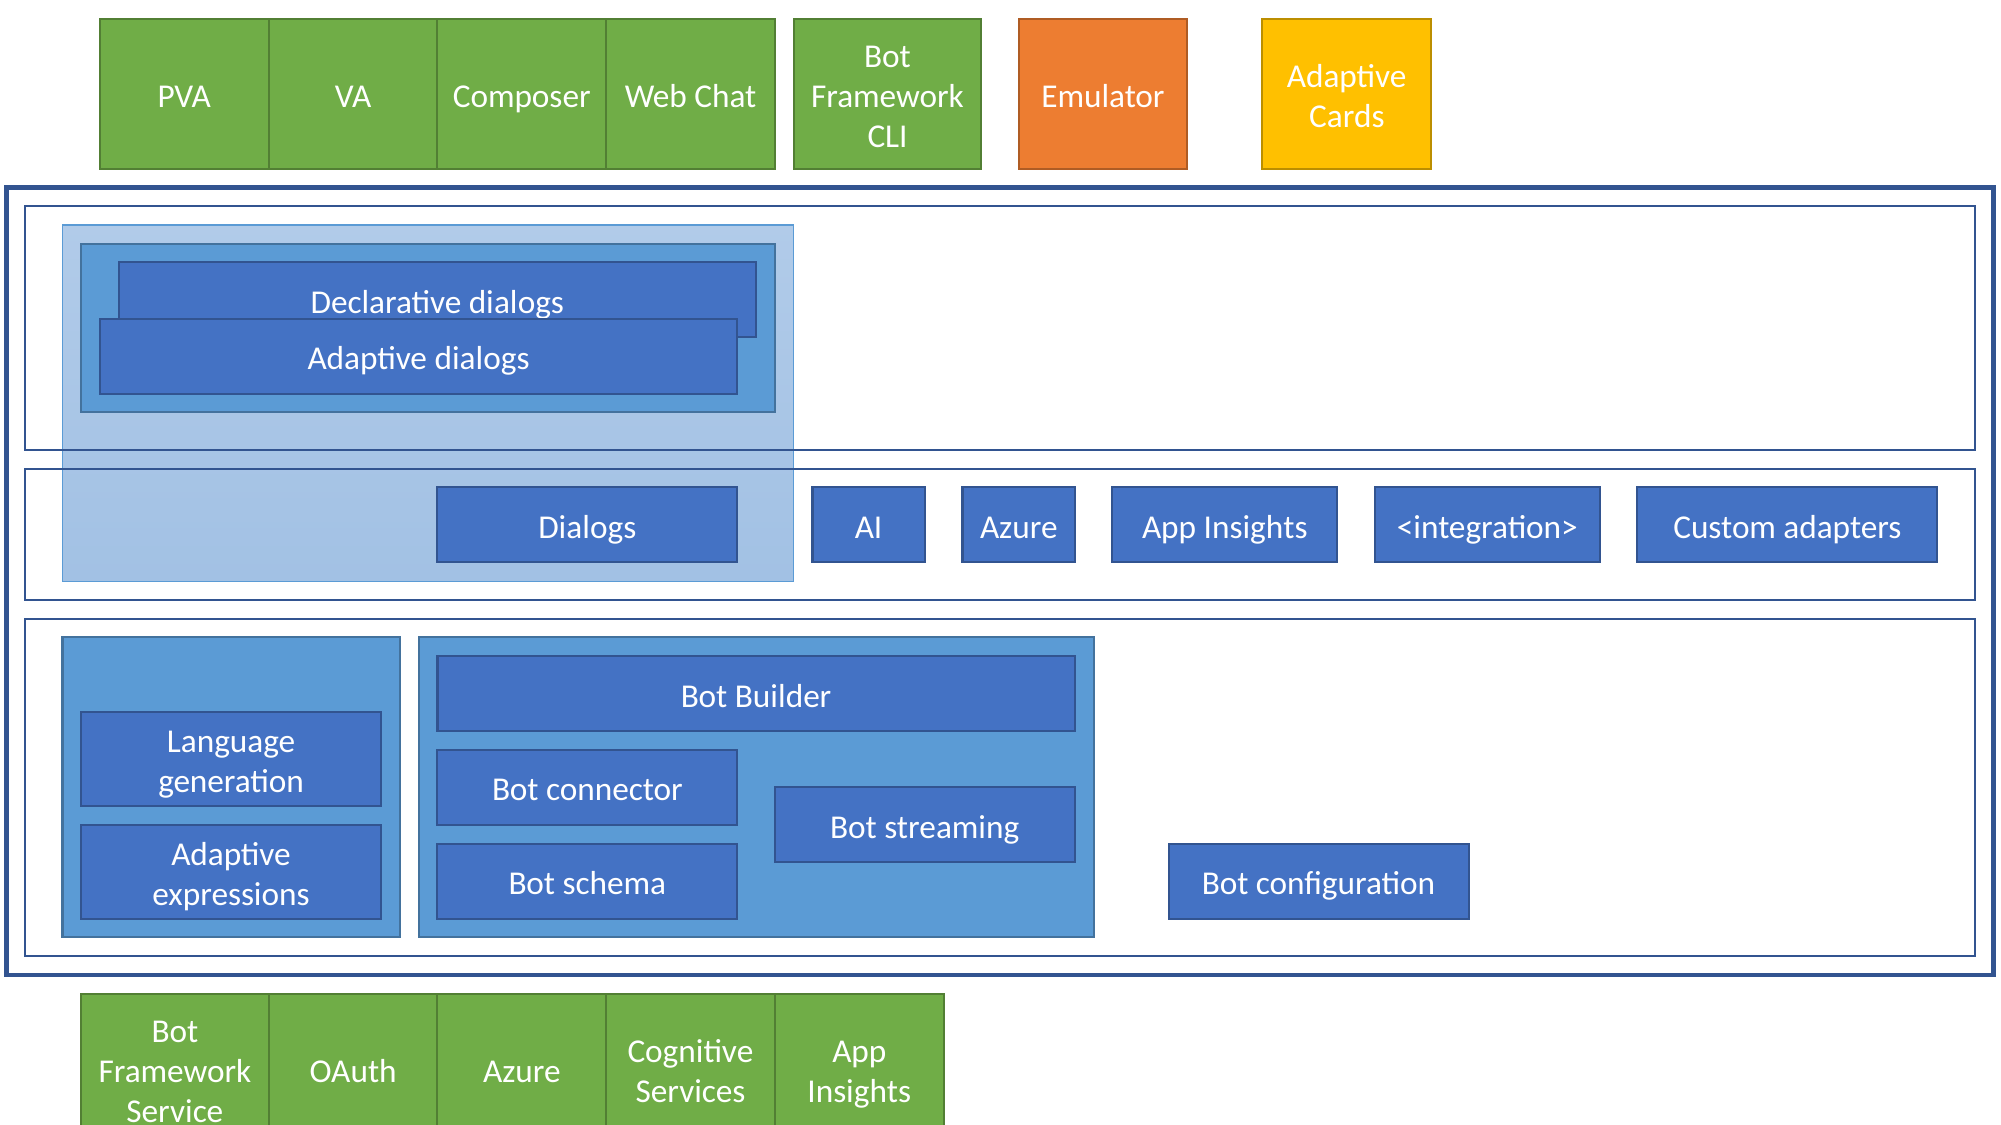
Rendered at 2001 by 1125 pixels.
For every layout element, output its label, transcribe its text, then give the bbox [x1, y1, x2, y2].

text_box Bot Framework CLI [793, 18, 982, 170]
text_box App Insights [774, 993, 945, 1125]
text_box Bot Framework Service [80, 993, 268, 1125]
text_box Cognitive Services [605, 993, 774, 1125]
text_box Web Chat [605, 18, 776, 170]
text_box VA [268, 18, 436, 170]
text_box OAuth [268, 993, 436, 1125]
text_box Adaptive Cards [1261, 18, 1432, 170]
text_box [5, 186, 1995, 976]
text_box PVA [99, 18, 268, 170]
text_box Composer [436, 18, 605, 170]
text_box Azure [436, 993, 605, 1125]
text_box Emulator [1018, 18, 1188, 170]
